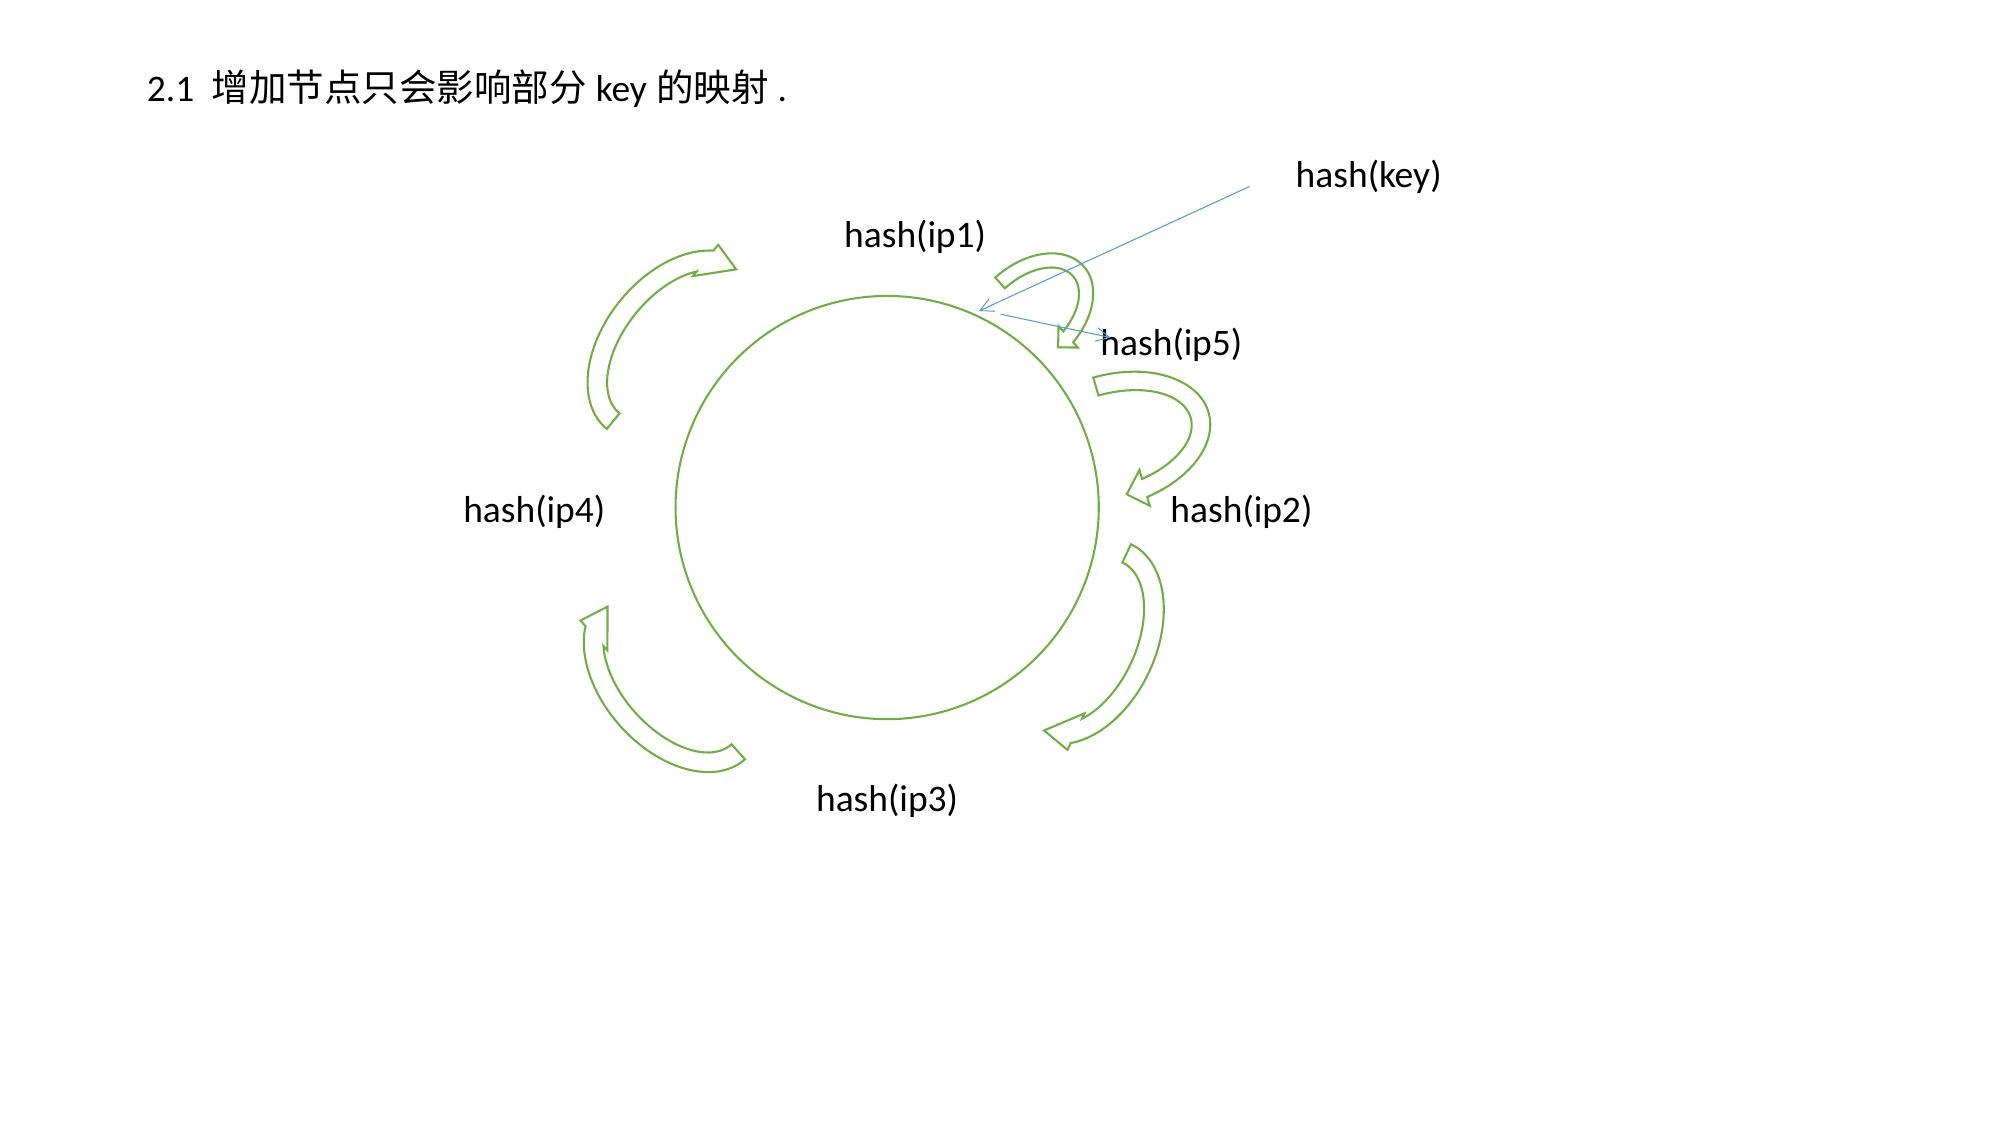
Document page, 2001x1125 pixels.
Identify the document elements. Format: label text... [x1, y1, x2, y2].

text_box hash(ip3) [801, 766, 973, 827]
text_box hash(ip2) [1155, 477, 1328, 537]
text_box [586, 243, 739, 431]
text_box hash(ip1) [829, 202, 979, 263]
text_box hash(ip4) [448, 477, 621, 537]
text_box 2.1 增加节点只会影响部分key的映射. [89, 56, 1250, 117]
text_box [578, 604, 747, 774]
text_box hash(key) [1280, 142, 1457, 203]
text_box [674, 294, 1100, 721]
text_box [1092, 370, 1212, 508]
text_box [979, 186, 1250, 311]
text_box [1042, 542, 1165, 752]
text_box hash(ip5) [1085, 310, 1258, 371]
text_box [1000, 314, 1111, 338]
text_box [1057, 338, 1081, 349]
